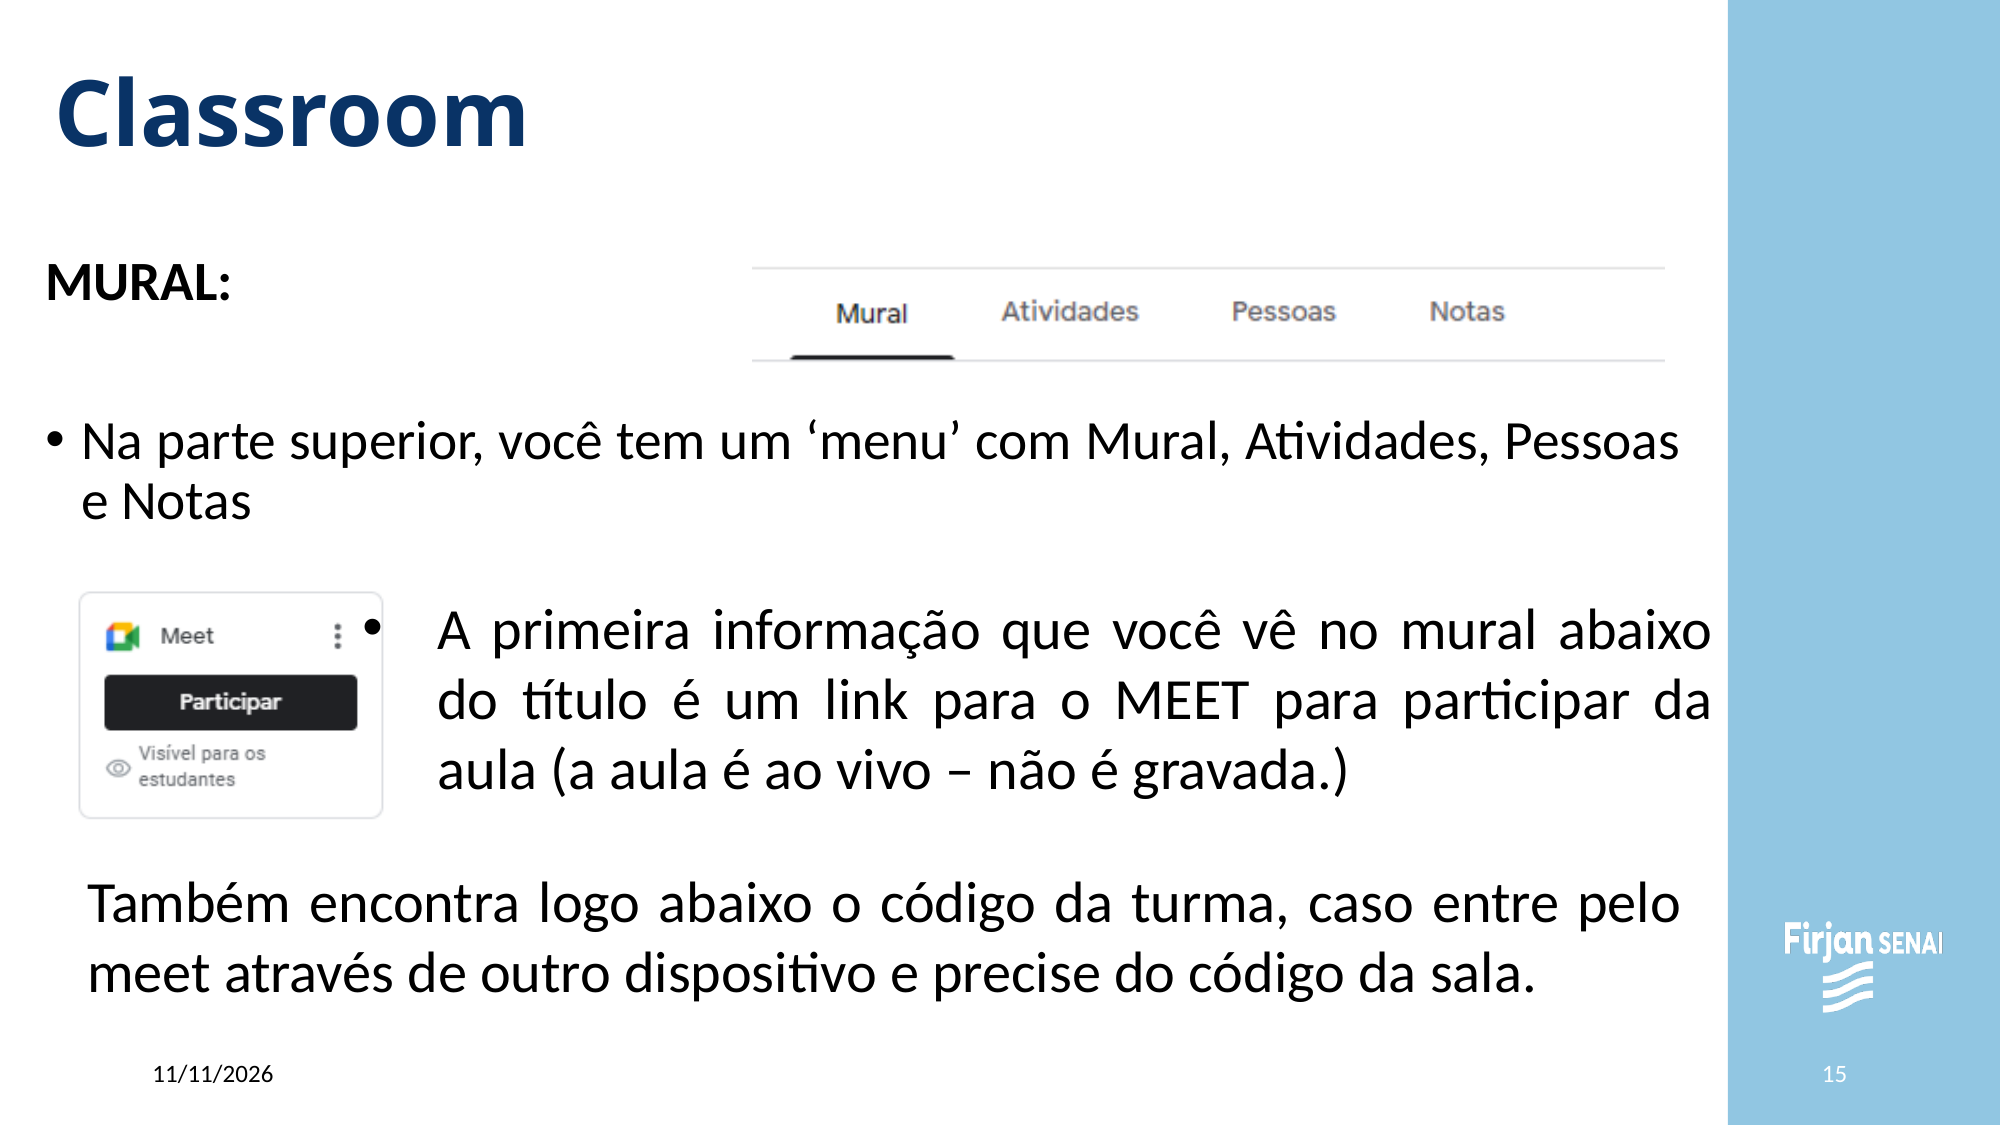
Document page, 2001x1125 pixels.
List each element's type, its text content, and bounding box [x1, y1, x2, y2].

text_box A primeira informação que você vê no mural abaixo do título é um link para o MEET para participar da aula (a aula é ao vivo – não é gravada.) [347, 584, 1728, 854]
title Classroom [39, 32, 1864, 202]
text_box Também encontra logo abaixo o código da turma, caso entre pelo meet através de outro dispositivo e precise do código da sala. [72, 856, 1697, 1012]
picture [72, 578, 394, 828]
picture [1780, 918, 1945, 1014]
picture [752, 244, 1665, 386]
slide_number 15 [1412, 1042, 1863, 1103]
text_box [1727, 0, 2000, 1125]
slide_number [137, 1042, 588, 1103]
list MURAL: Na parte superior, você tem um ‘menu’ com Mural, Atividades, Pessoas e Notas [30, 245, 1697, 540]
